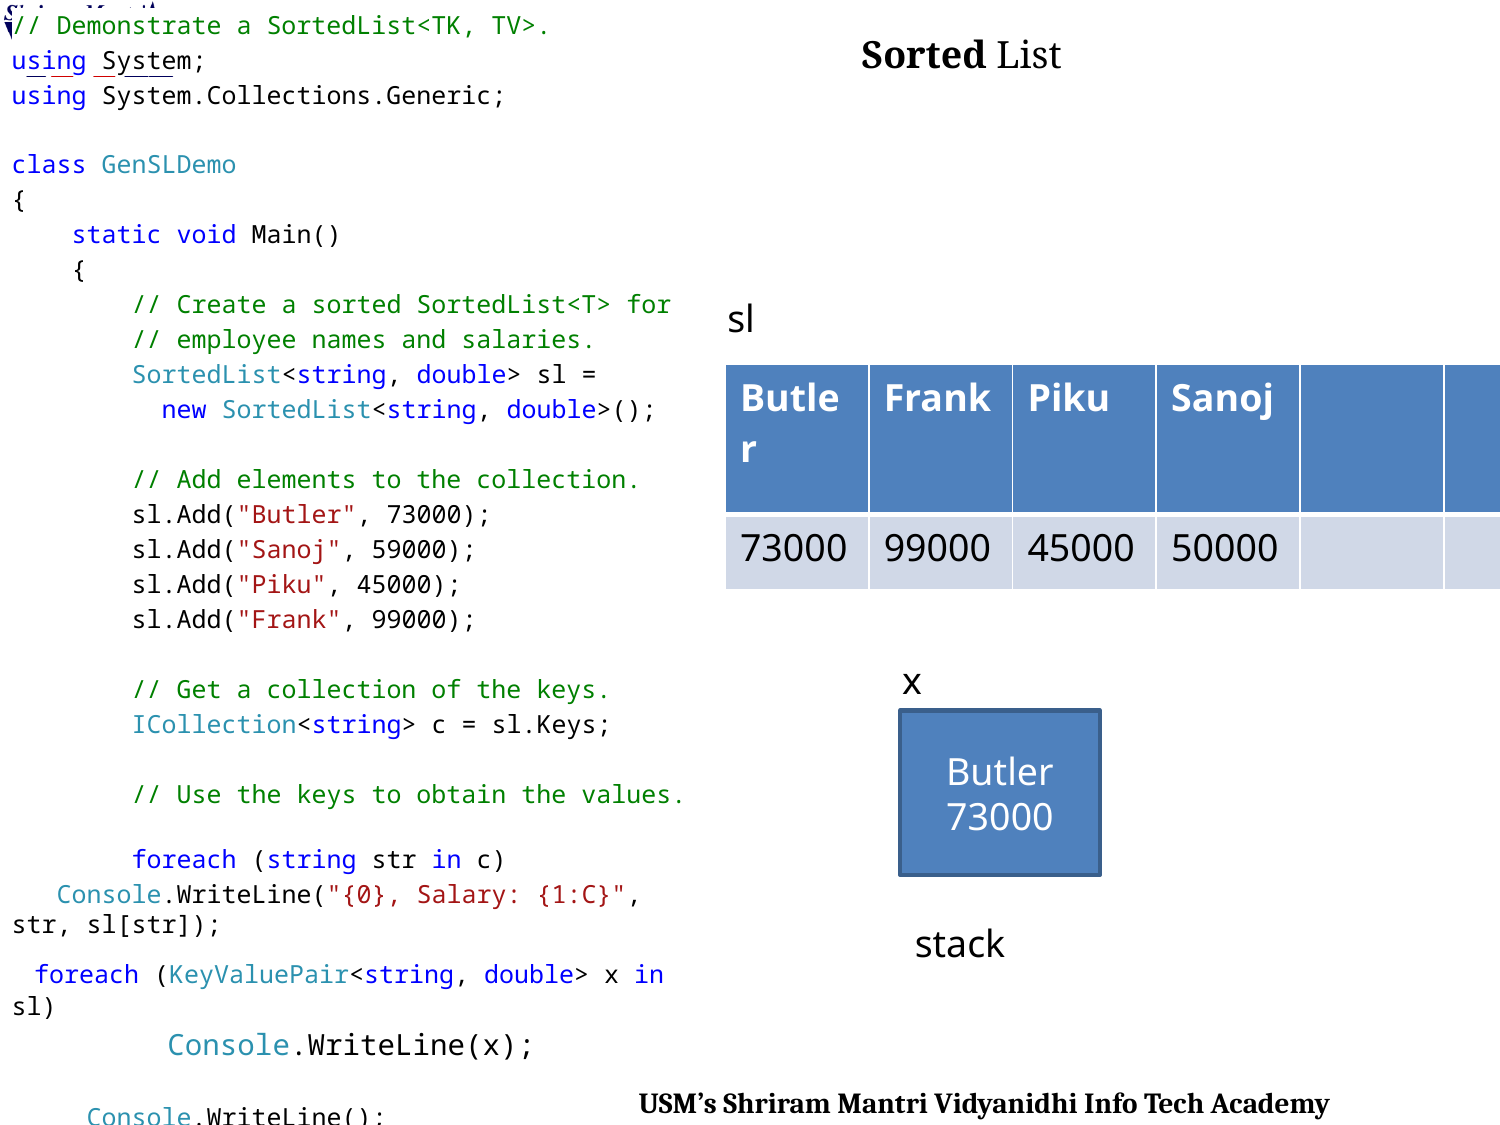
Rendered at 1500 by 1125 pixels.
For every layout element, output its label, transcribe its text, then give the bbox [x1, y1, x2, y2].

table_header Piku [1013, 365, 1155, 512]
table_cell 45000 [1013, 517, 1155, 589]
text_box sl [712, 287, 788, 348]
table_cell 50000 [1157, 517, 1299, 589]
table_cell [1445, 517, 1500, 589]
table_cell 99000 [870, 517, 1012, 589]
table_cell 73000 [726, 517, 868, 589]
table_header [1445, 365, 1500, 512]
list // Demonstrate a SortedList<TK, TV>. using System; using System.Collections.Generic; class GenSLDemo { static void Main() { // Create a sorted SortedList<T> for // employee names and salaries. SortedList<string, double> sl = new SortedList<string, double>(); // Add elements to the collection. sl.Add("Butler", 73000); sl.Add("Sanoj", 59000); sl.Add("Piku", 45000); sl.Add("Frank", 99000); // Get a collection of the keys. ICollection<string> c = sl.Keys; // Use the keys to obtain the values. foreach (string str in c) Console.WriteLine("{0}, Salary: {1:C}", str, sl[str]); foreach (KeyValuePair<string, double> x in sl) Console.WriteLine(x); Console.WriteLine(); } } [0, 1, 710, 1090]
table_header Sanoj [1157, 365, 1299, 512]
title Sorted List [710, 23, 1300, 85]
text_box stack [899, 912, 1113, 973]
text_box Butler 73000 [898, 708, 1102, 877]
table_header Butler [726, 365, 868, 512]
table_cell [1301, 517, 1443, 589]
table_header [1301, 365, 1443, 512]
text_box x [887, 649, 975, 710]
table_header Frank [870, 365, 1012, 512]
